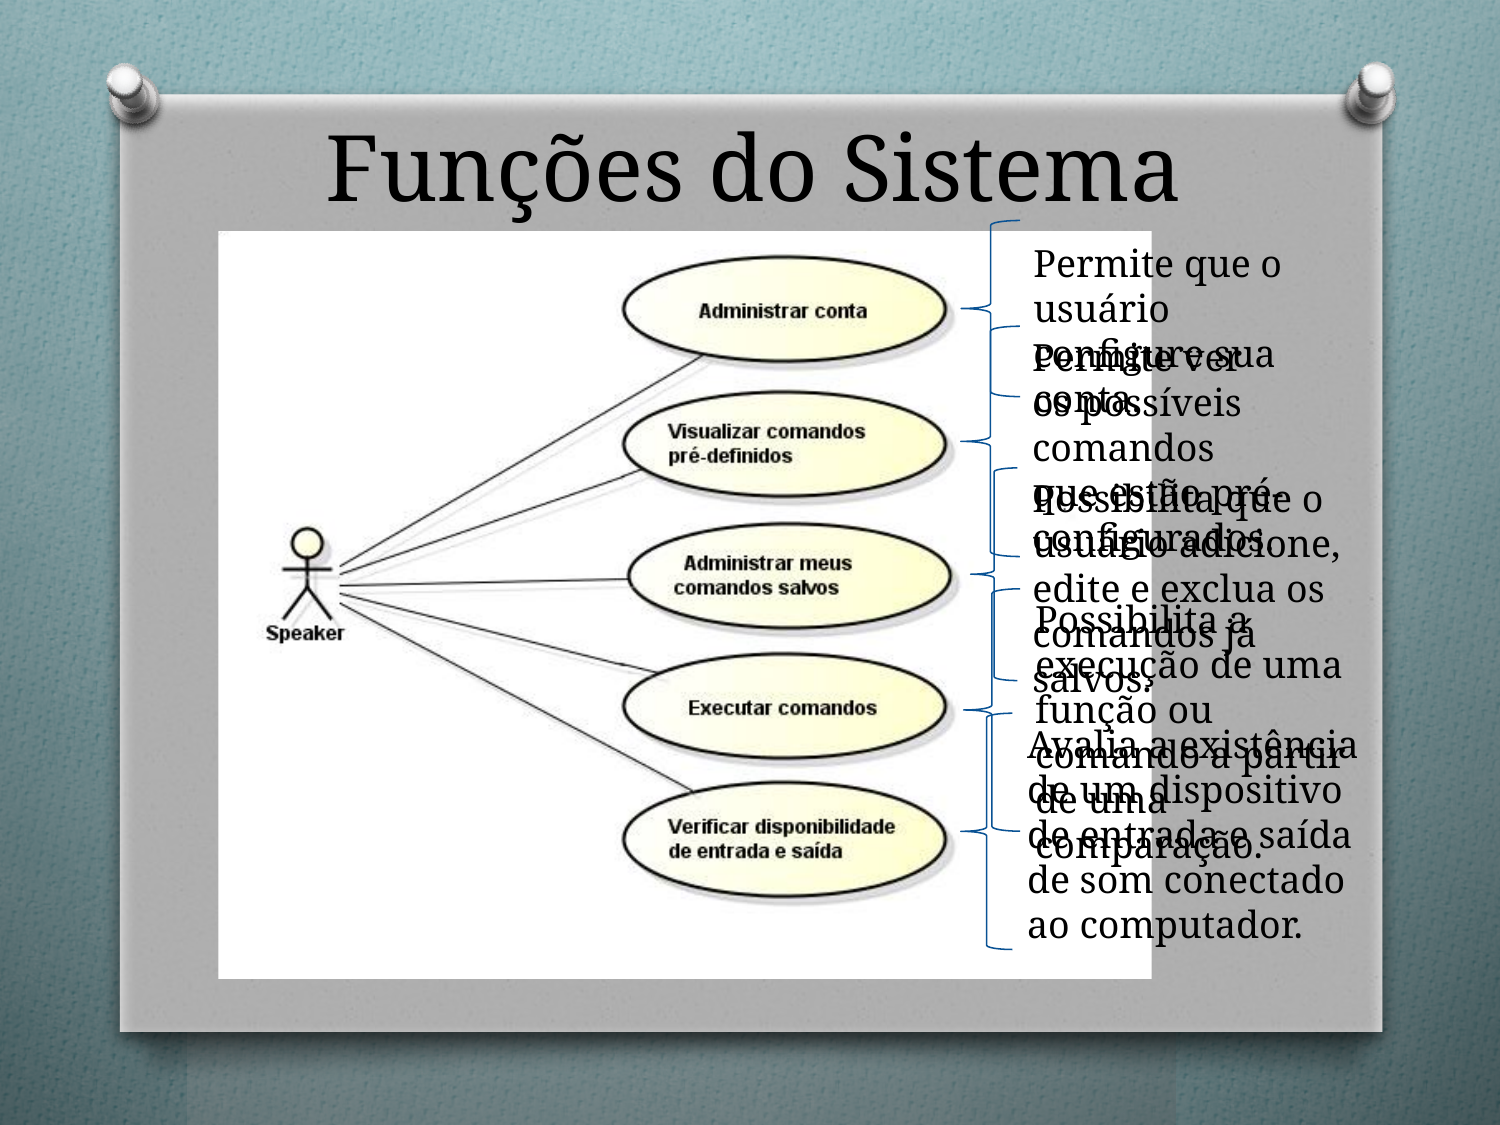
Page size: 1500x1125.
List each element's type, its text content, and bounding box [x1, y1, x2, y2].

text_box Permite ver os possíveis comandos que estão pré-configurados. [1158, 326, 1303, 467]
text_box Possibilita a execução de uma função ou comando a partir de uma comparação. [1158, 588, 1391, 874]
text_box Avalia a existência de um dispositivo de entrada e saída de som conectado ao computador. [1158, 713, 1388, 953]
picture [1326, 35, 1439, 156]
text_box Permite que o usuário configure sua conta. [1153, 232, 1350, 428]
text_box Possibilita que o usuário adicione, edite e exclua os comandos já salvos. [1158, 467, 1388, 588]
title Funções do Sistema [183, 66, 1326, 264]
picture [75, 29, 194, 153]
text_box [989, 219, 1021, 230]
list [218, 231, 1152, 979]
